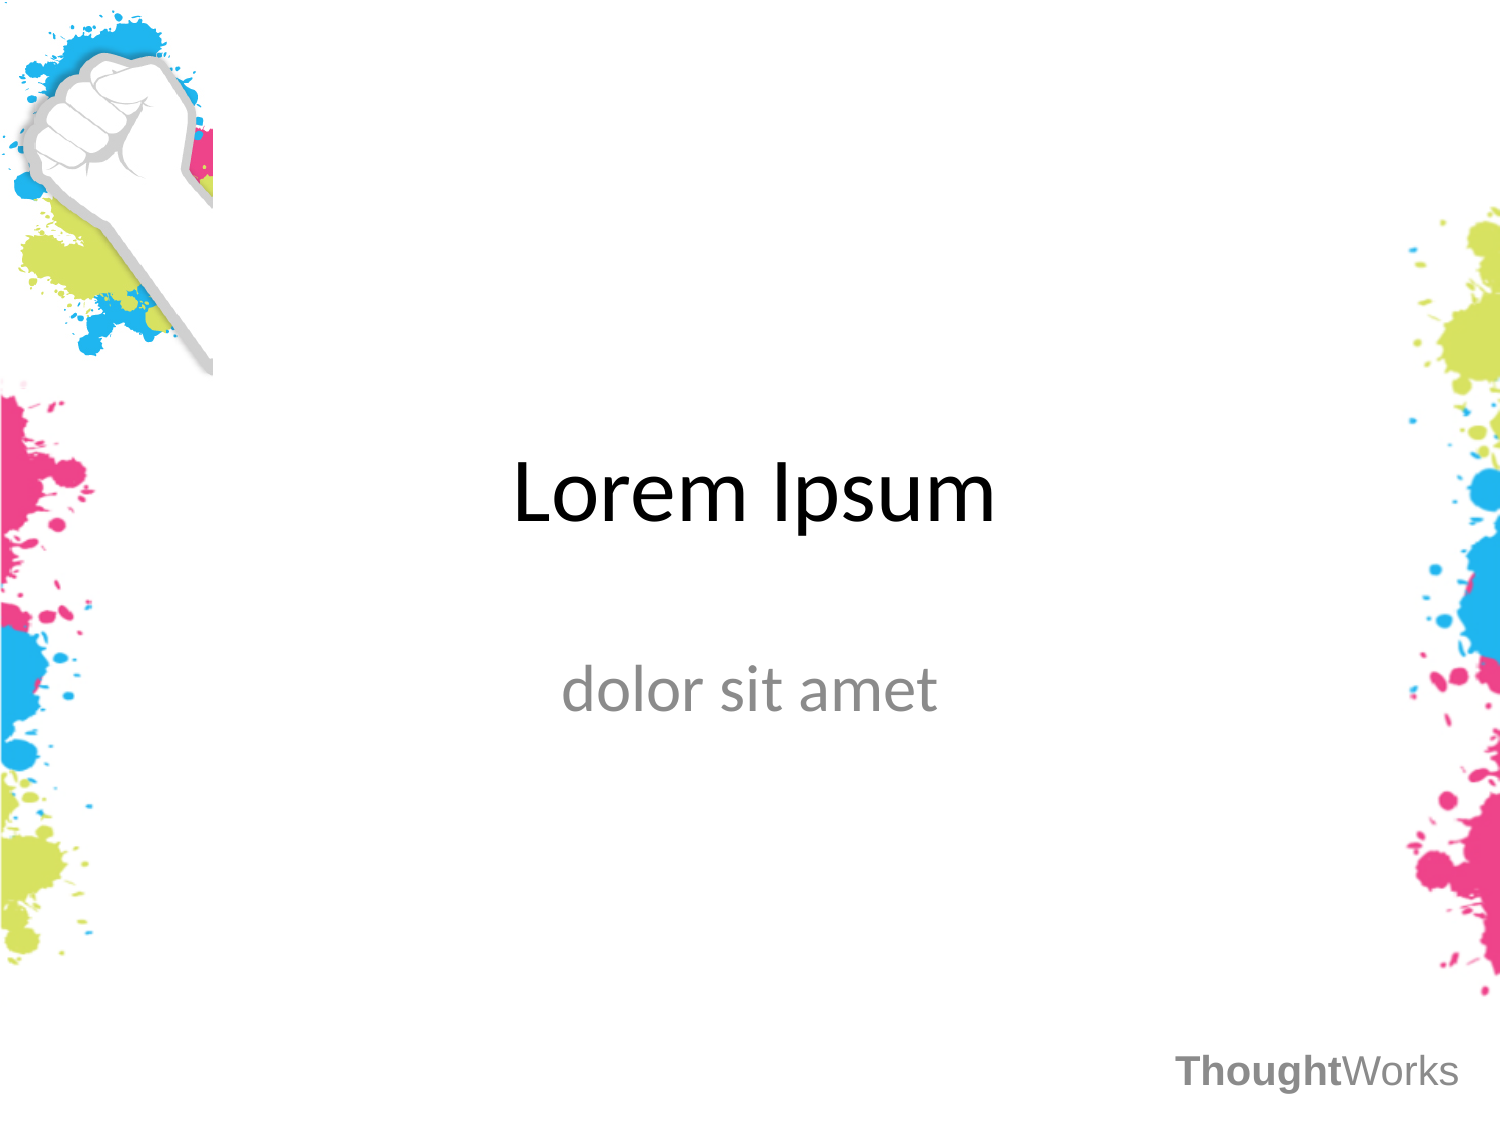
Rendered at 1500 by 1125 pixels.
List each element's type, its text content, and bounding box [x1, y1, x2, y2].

title Lorem Ipsum [186, 384, 1325, 584]
footer ThoughtWorks [1037, 1037, 1475, 1100]
subtitle dolor sit amet [225, 637, 1275, 925]
picture [0, 2, 213, 388]
picture [0, 622, 402, 724]
picture [974, 549, 1500, 651]
